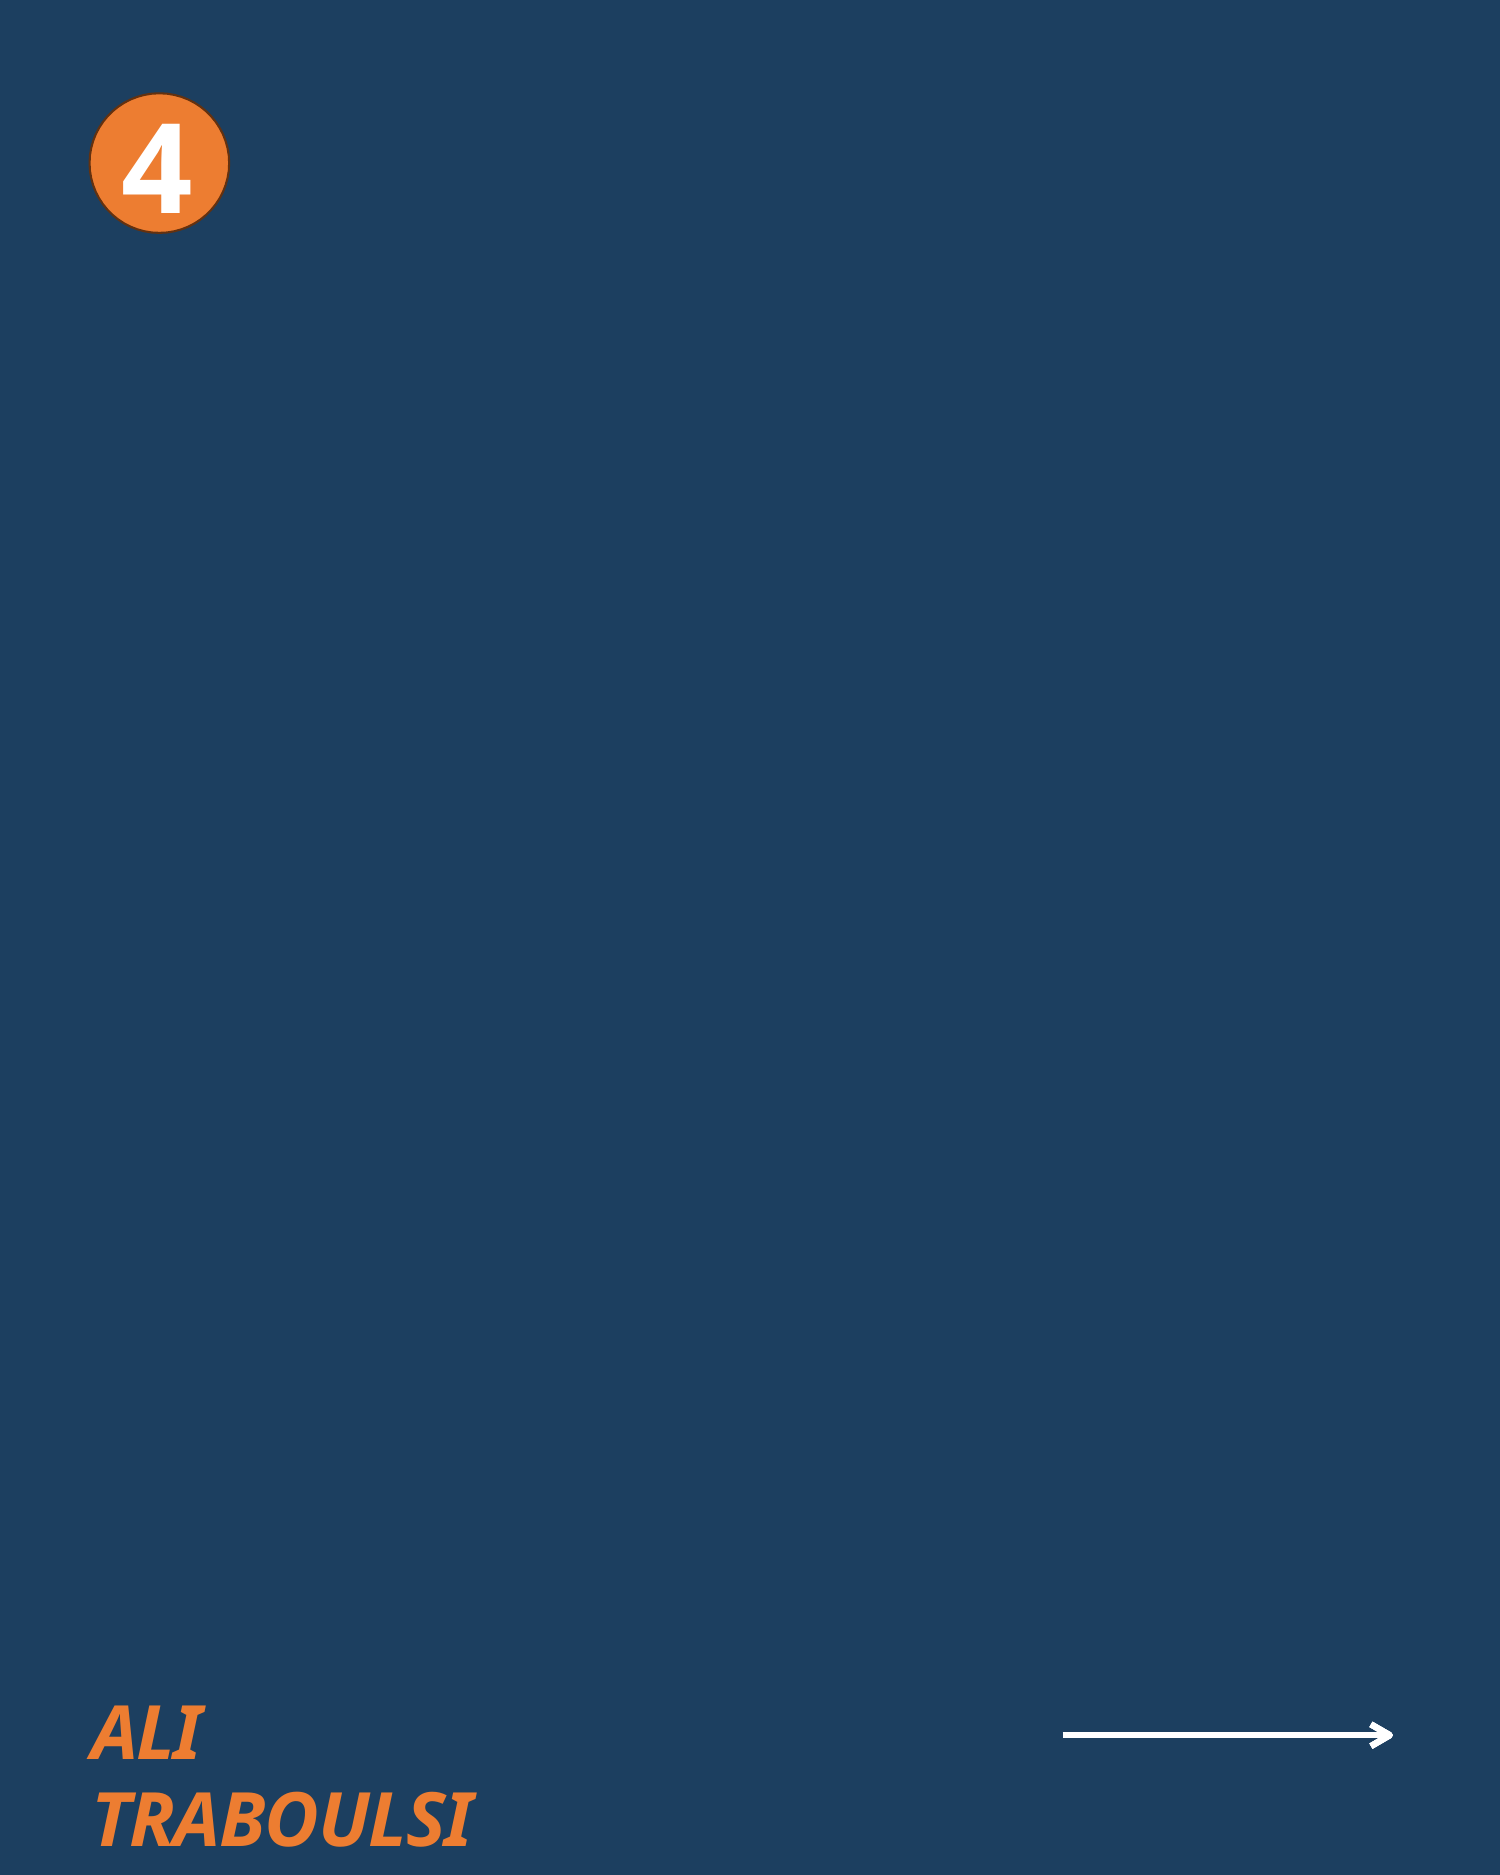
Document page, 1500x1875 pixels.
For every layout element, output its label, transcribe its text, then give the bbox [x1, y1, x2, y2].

text_box 4 [118, 86, 210, 239]
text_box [1062, 1721, 1394, 1750]
footer ALI TRABOULSI [89, 1686, 588, 1875]
